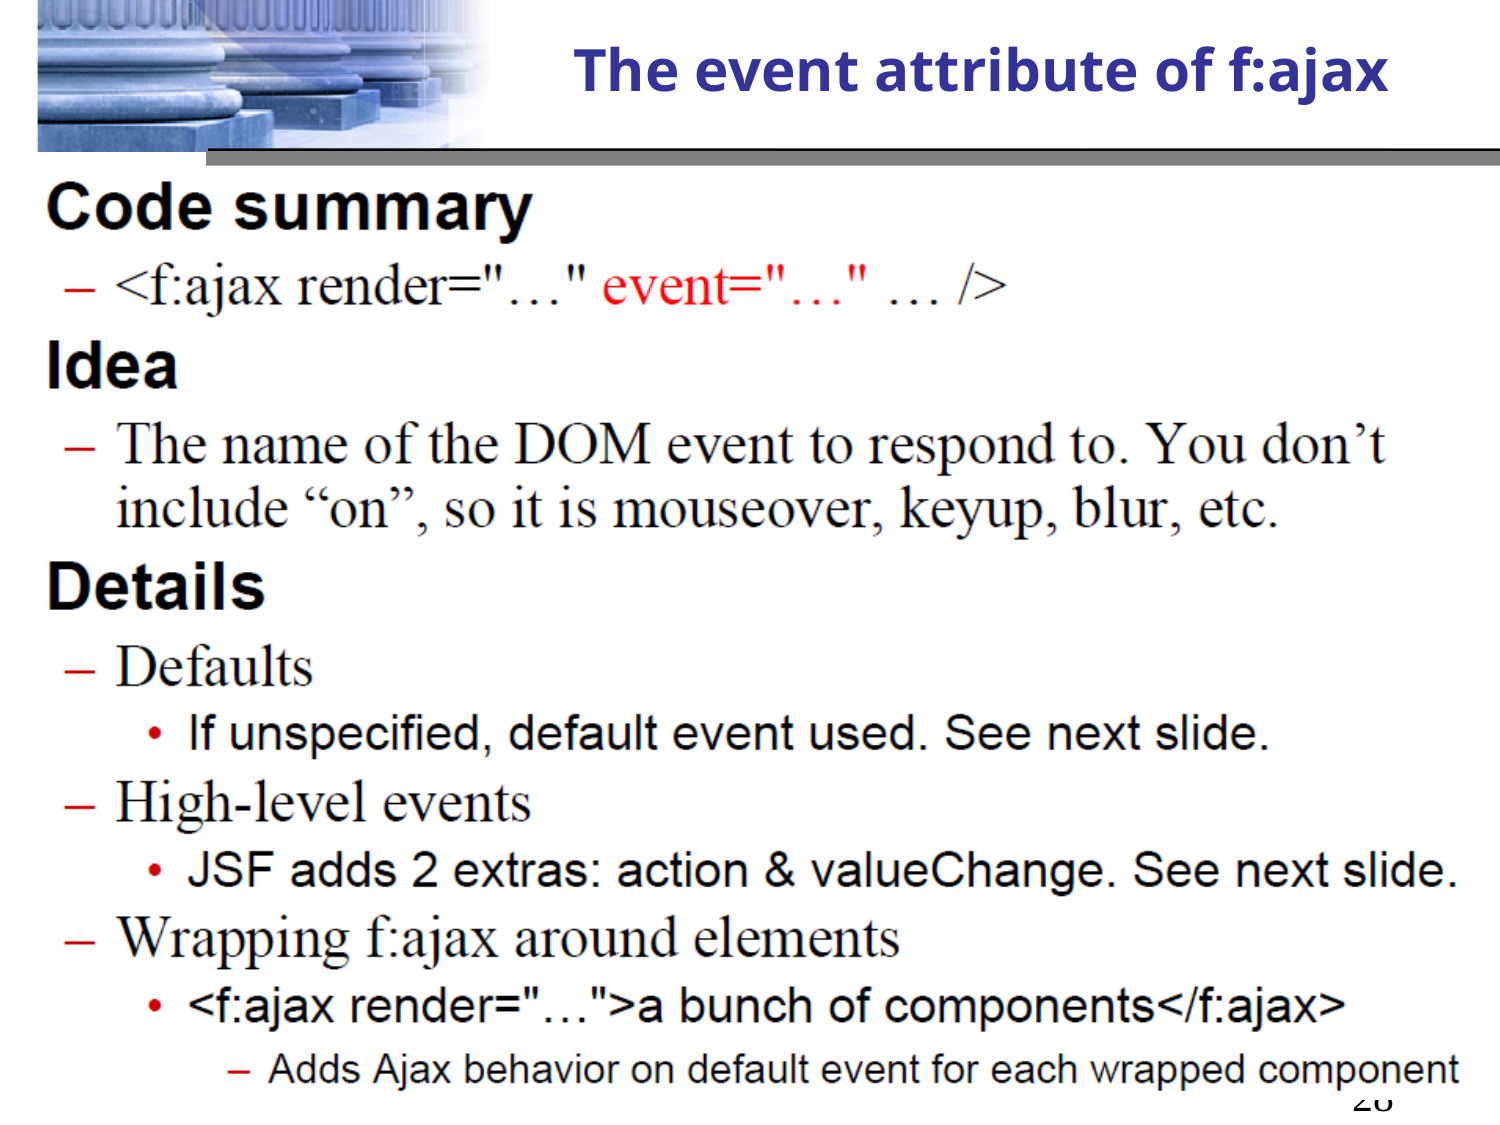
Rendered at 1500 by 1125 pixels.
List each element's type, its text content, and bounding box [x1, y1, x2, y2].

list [37, 174, 1475, 1101]
picture [37, 0, 462, 152]
title The event attribute of f:ajax [462, 0, 1500, 151]
